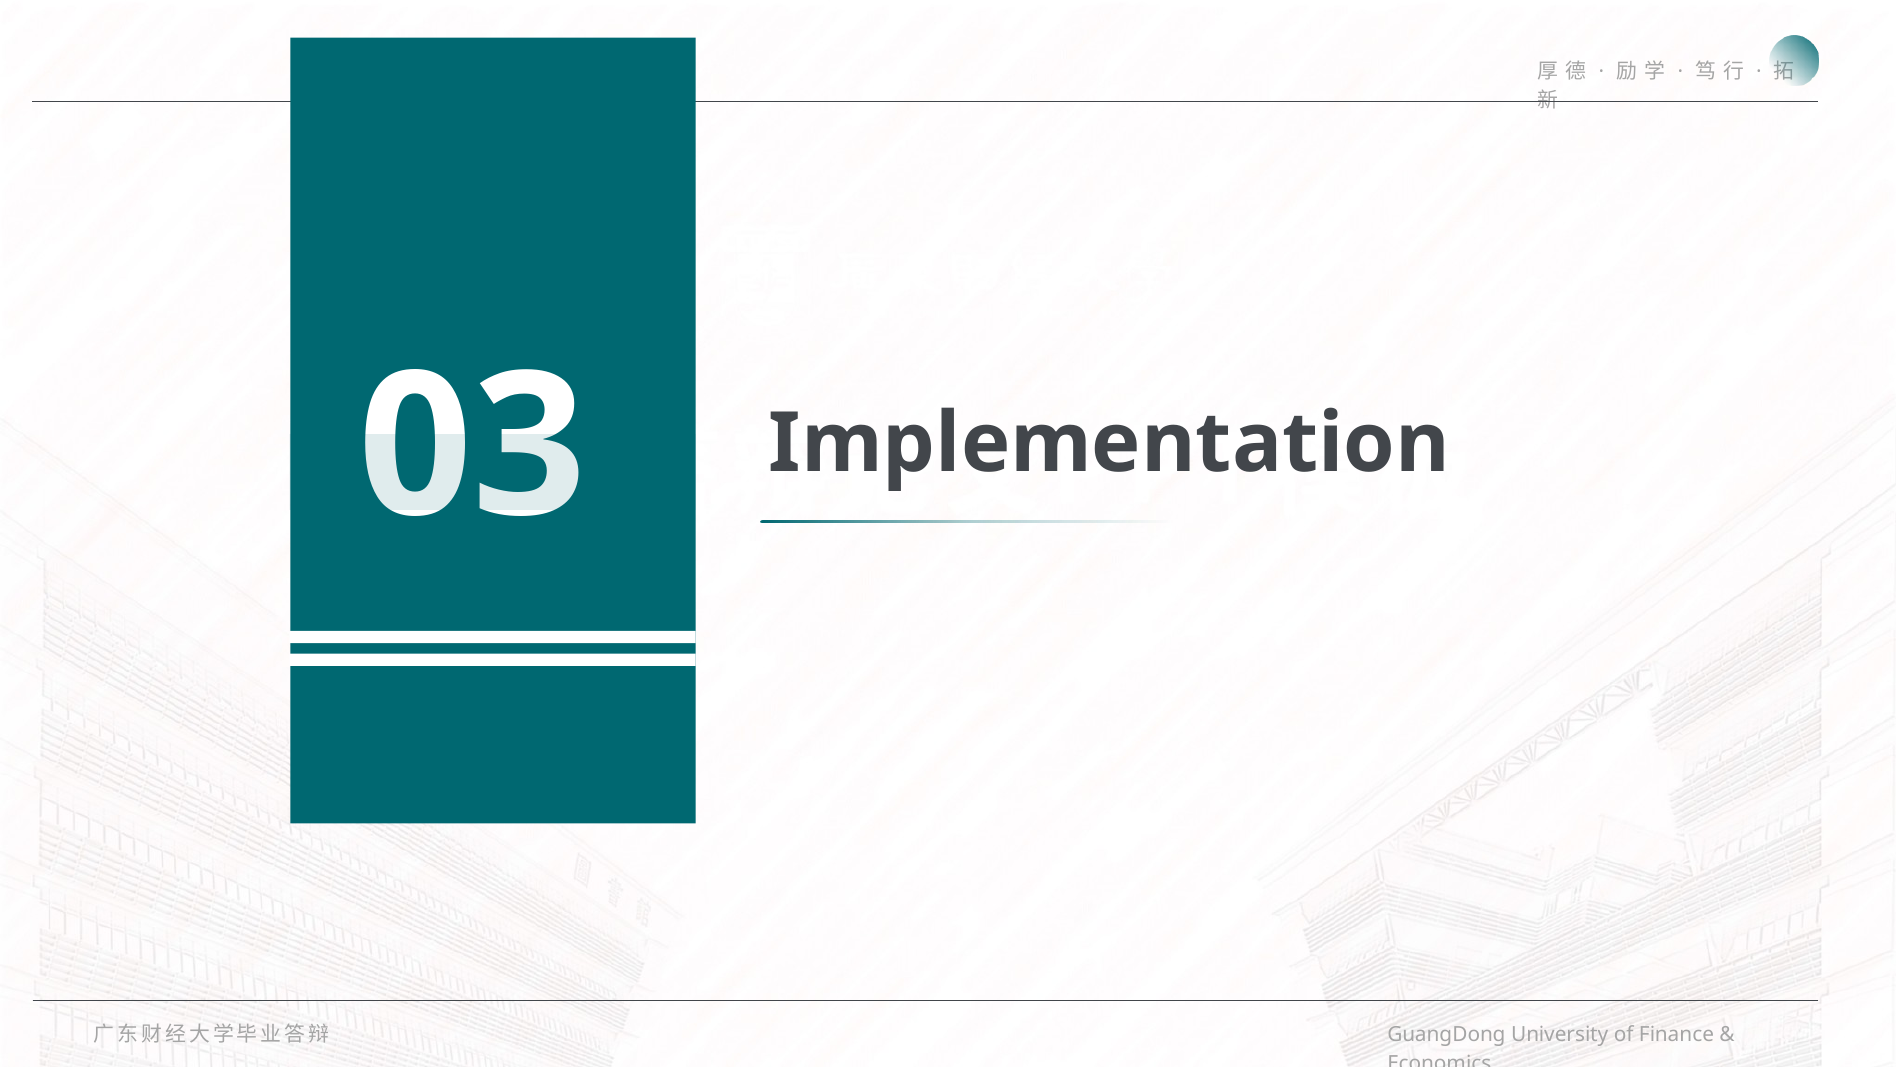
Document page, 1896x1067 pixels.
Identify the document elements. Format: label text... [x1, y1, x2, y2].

text_box 03 [337, 276, 696, 434]
text_box [290, 644, 696, 653]
text_box [290, 37, 696, 434]
text_box [289, 434, 696, 510]
picture [0, 0, 1896, 1067]
text_box [289, 630, 696, 644]
text_box [290, 666, 696, 824]
text_box Implementation [747, 370, 1547, 490]
text_box GuangDong University of Finance & Economics [1366, 1014, 1852, 1067]
text_box [290, 510, 696, 630]
text_box [289, 653, 696, 666]
text_box 广东财经大学毕业答辩 [72, 1014, 446, 1048]
text_box 03 [337, 510, 696, 555]
text_box 厚德·励学·笃行·拓新 [1516, 51, 1824, 114]
